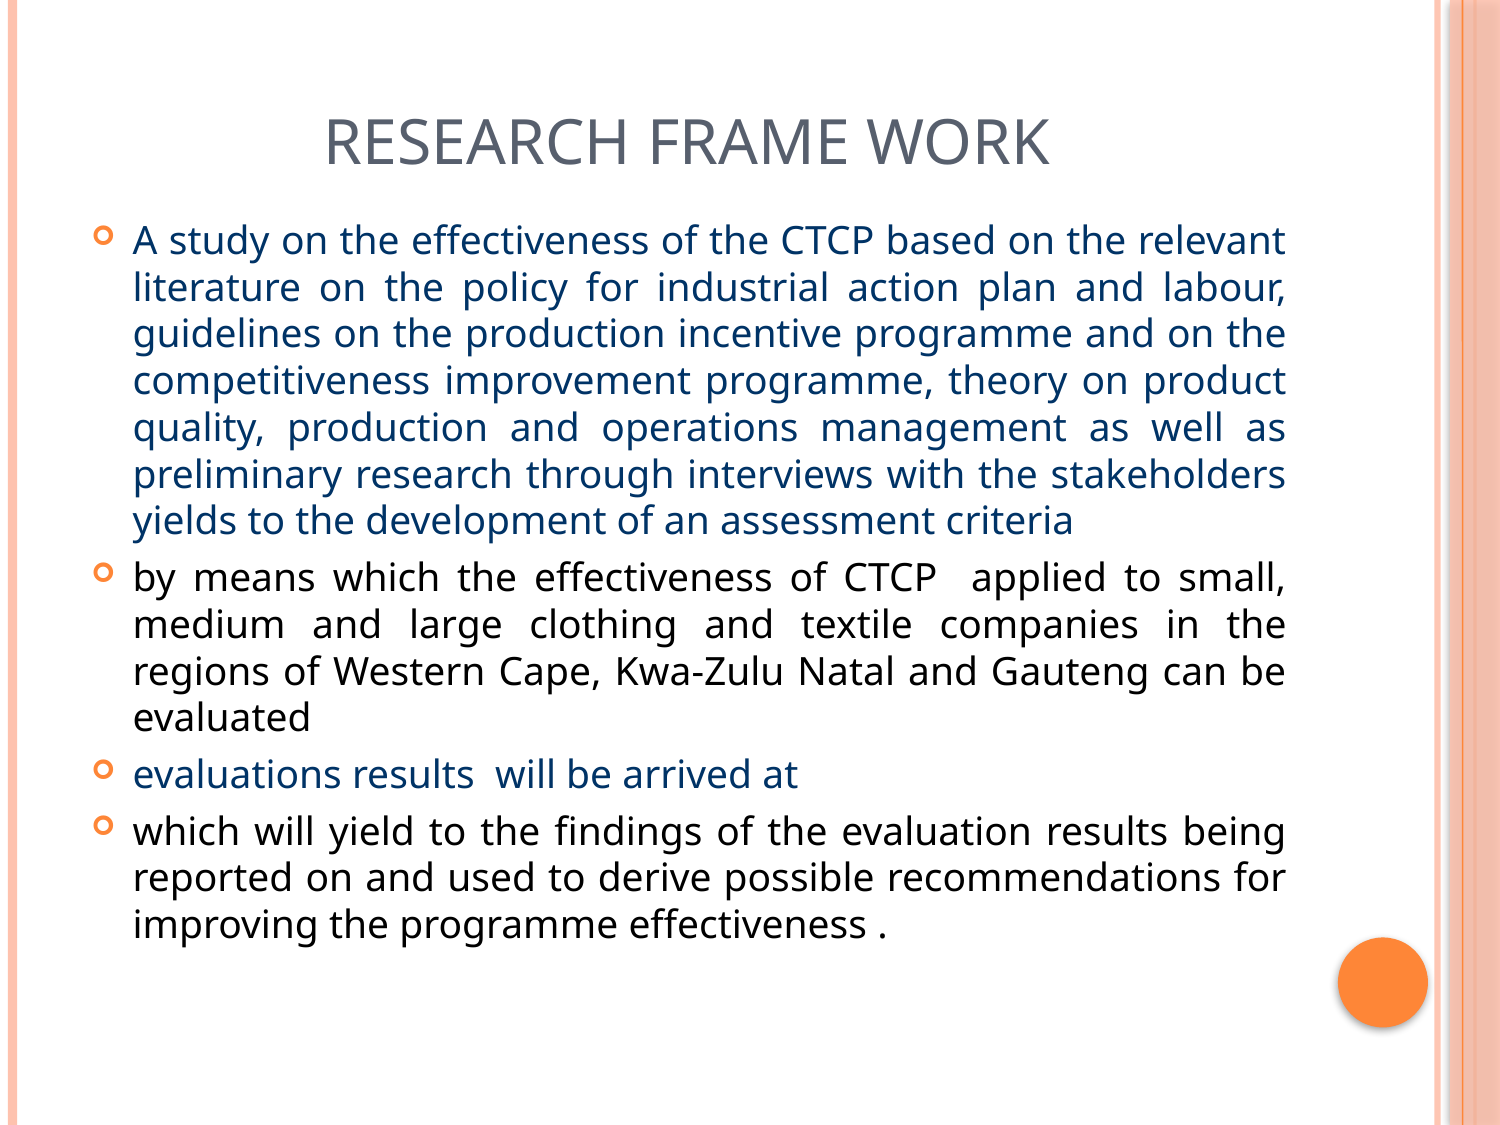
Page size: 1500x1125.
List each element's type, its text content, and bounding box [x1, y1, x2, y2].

title RESEARCH FRAME WORK [75, 45, 1300, 185]
list A study on the effectiveness of the CTCP based on the relevant literature on the policy for industrial action plan and labour, guidelines on the production incentive programme and on the competitiveness improvement programme, theory on product quality, production and operations management as well as preliminary research through interviews with the stakeholders yields to the development of an assessment criteria by means which the effectiveness of CTCP applied to small, medium and large clothing and textile companies in the regions of Western Cape, Kwa-Zulu Natal and Gauteng can be evaluated evaluations results will be arrived at which will yield to the findings of the evaluation results being reported on and used to derive possible recommendations for improving the programme effectiveness . [76, 208, 1302, 1008]
